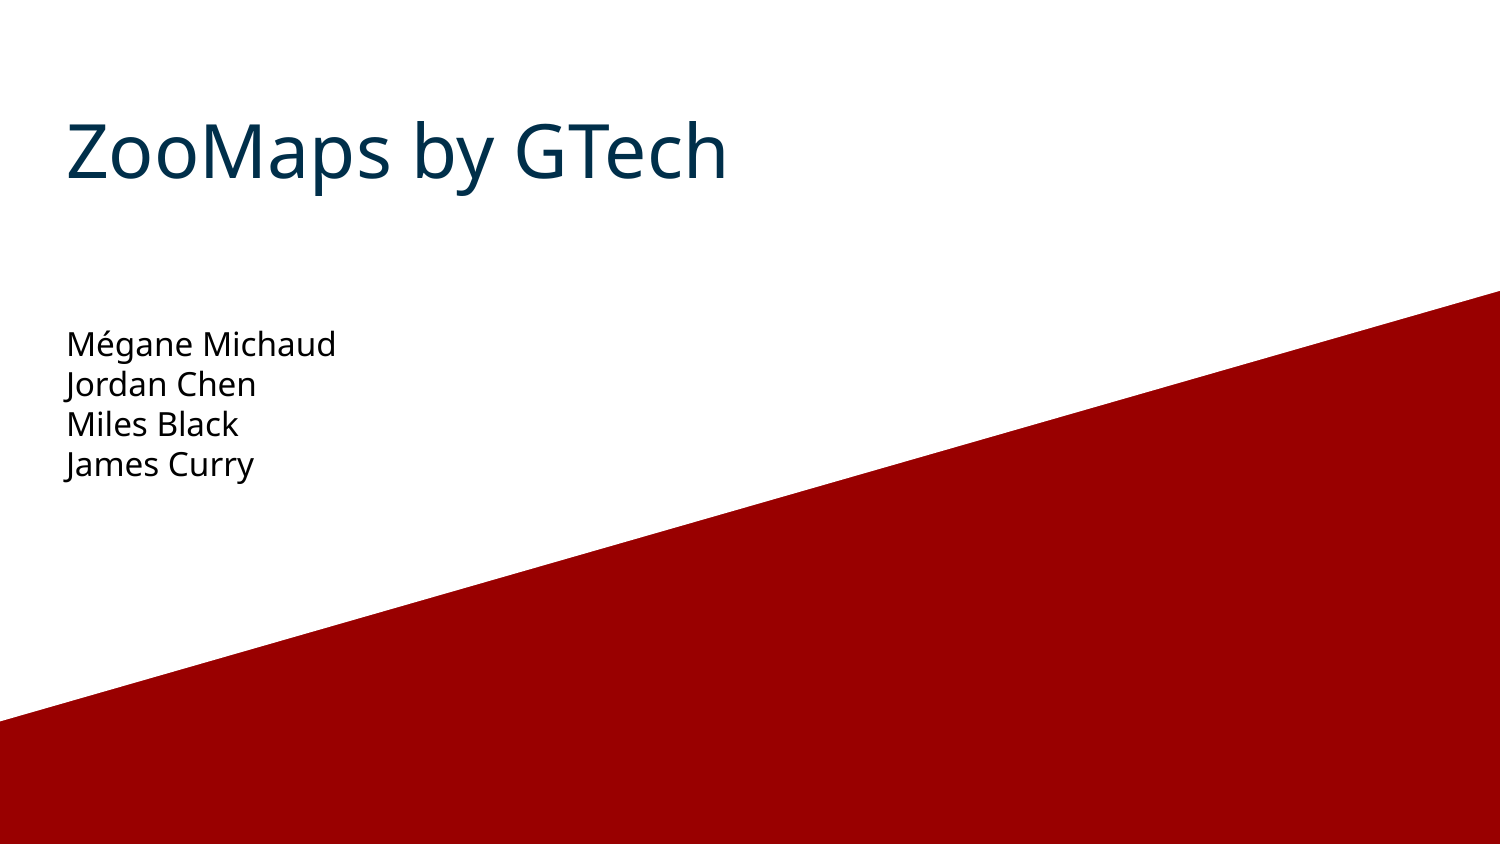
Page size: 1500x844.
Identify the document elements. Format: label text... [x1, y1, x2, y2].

subtitle Mégane Michaud Jordan Chen Miles Black James Curry [51, 308, 748, 430]
title ZooMaps by GTech [51, 88, 1449, 299]
